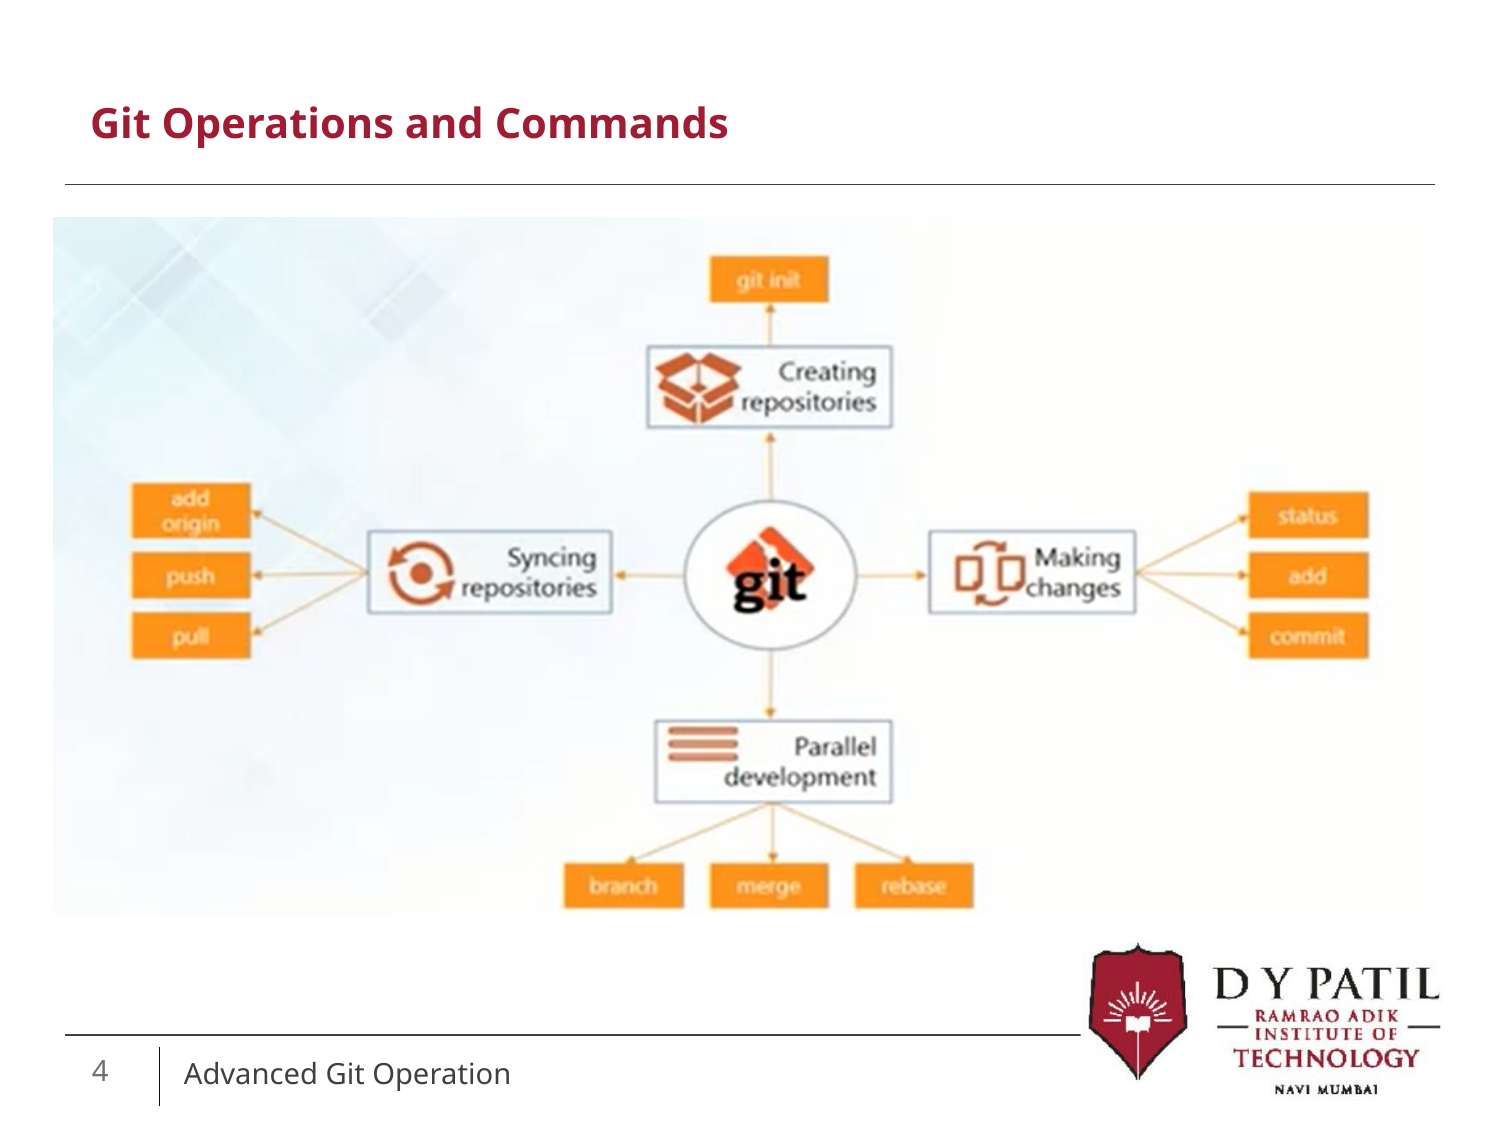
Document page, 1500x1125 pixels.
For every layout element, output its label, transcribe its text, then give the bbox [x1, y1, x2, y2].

footer Advanced Git Operation [168, 1042, 644, 1103]
picture [1080, 915, 1500, 1125]
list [52, 216, 1426, 918]
title Git Operations and Commands [74, 54, 1426, 190]
slide_number 4 [76, 1042, 155, 1103]
